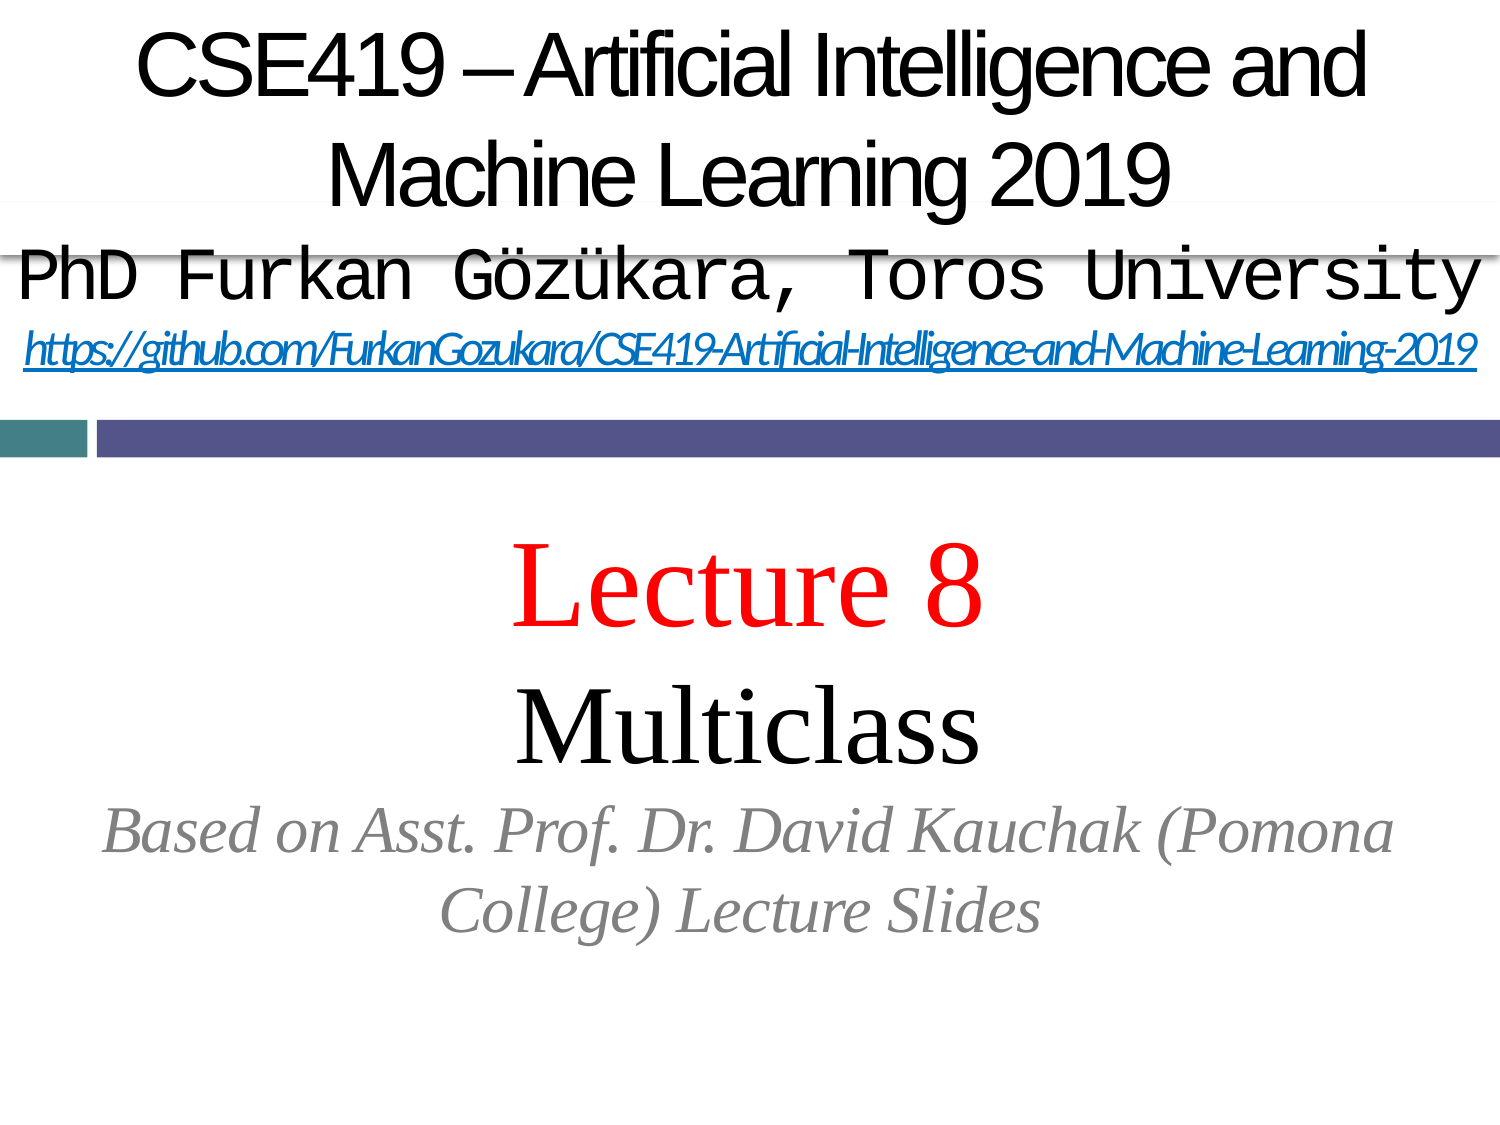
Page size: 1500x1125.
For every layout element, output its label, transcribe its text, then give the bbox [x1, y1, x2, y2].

text_box Lecture 8 Multiclass Based on Asst. Prof. Dr. David Kauchak (Pomona College) Lecture Slides [0, 499, 1499, 946]
text_box CSE419 – Artificial Intelligence and Machine Learning 2019 PhD Furkan Gözükara, Toros University https://github.com/FurkanGozukara/CSE419-Artificial-Intelligence-and-Machine-Learning-2019 [0, 2, 1500, 575]
